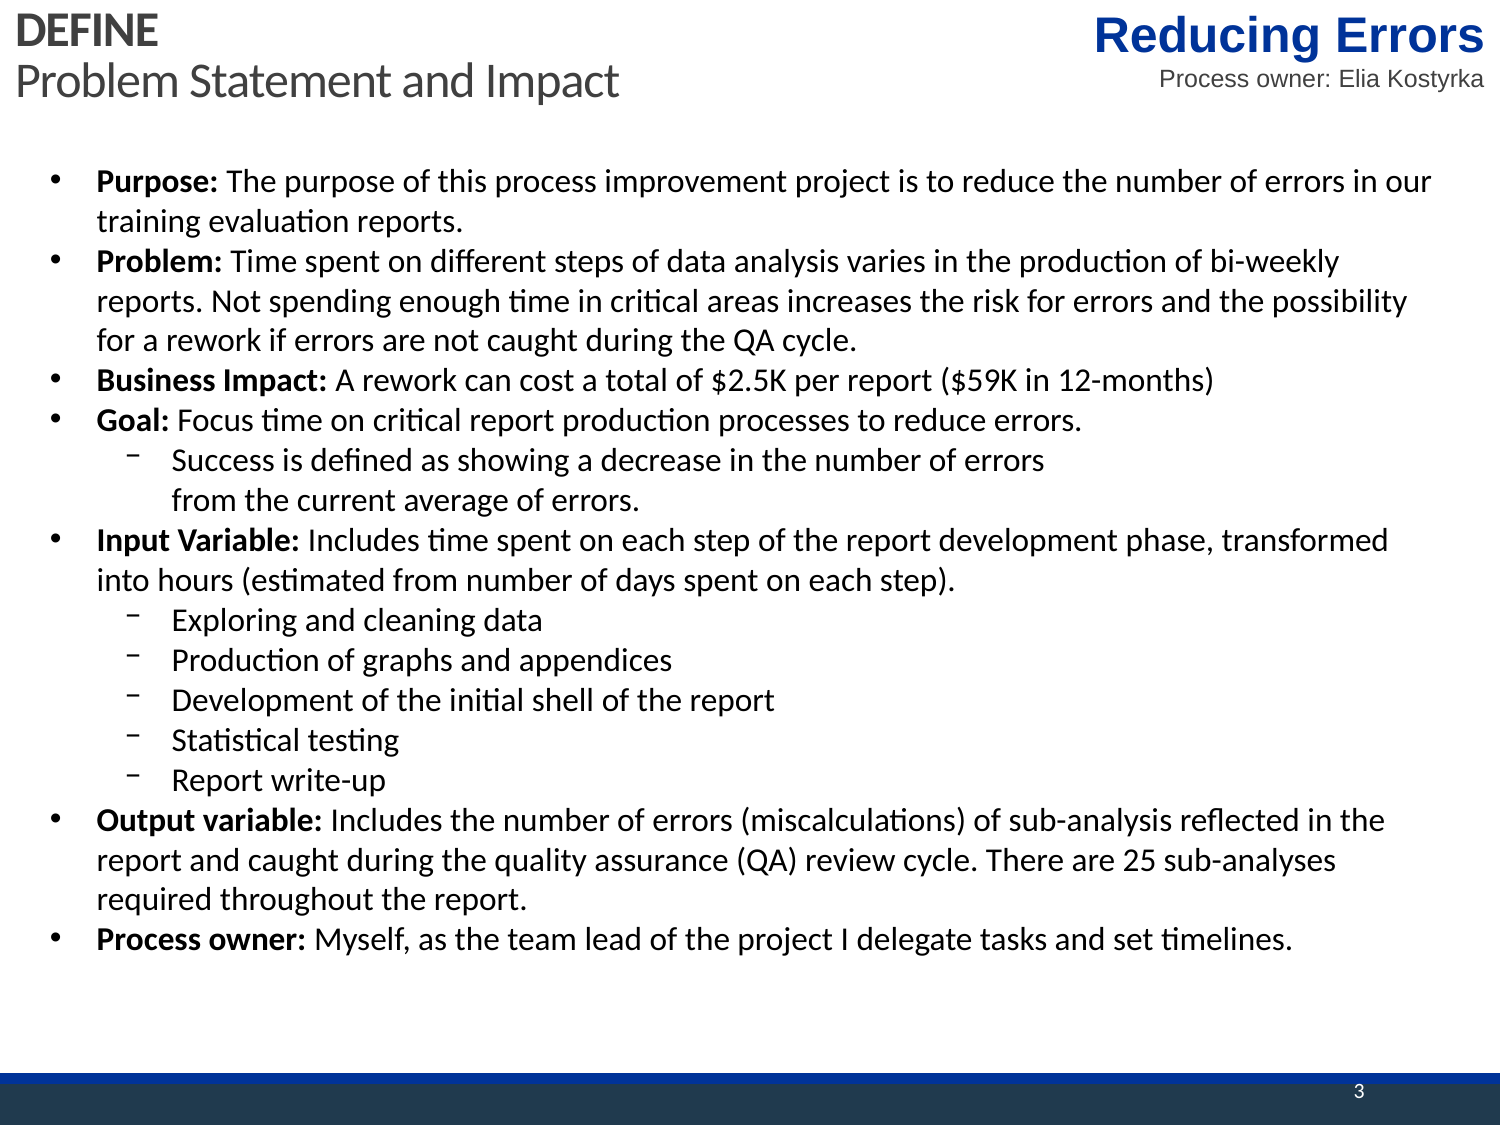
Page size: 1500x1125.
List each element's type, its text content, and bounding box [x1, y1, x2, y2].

title DEFINE Problem Statement and Impact [0, 0, 1034, 116]
text_box Reducing Errors Process owner: Elia Kostyrka [1034, 0, 1500, 100]
text_box Purpose: The purpose of this process improvement project is to reduce the number of errors in our training evaluation reports. Problem: Time spent on different steps of data analysis varies in the production of bi-weekly reports. Not spending enough time in critical areas increases the risk for errors and the possibility for a rework if errors are not caught during the QA cycle. Business Impact: A rework can cost a total of $2.5K per report ($59K in 12-months) Goal: Focus time on critical report production processes to reduce errors. Success is defined as showing a decrease in the number of errors from the current average of errors. Input Variable: Includes time spent on each step of the report development phase, transformed into hours (estimated from number of days spent on each step). Exploring and cleaning data Production of graphs and appendices Development of the initial shell of the report Statistical testing Report write-up Output variable: Includes the number of errors (miscalculations) of sub-analysis reflected in the report and caught during the quality assurance (QA) review cycle. There are 25 sub-analyses required throughout the report. Process owner: Myself, as the team lead of the project I delegate tasks and set timelines. [34, 111, 1465, 1014]
slide_number 3 [1218, 1059, 1380, 1120]
